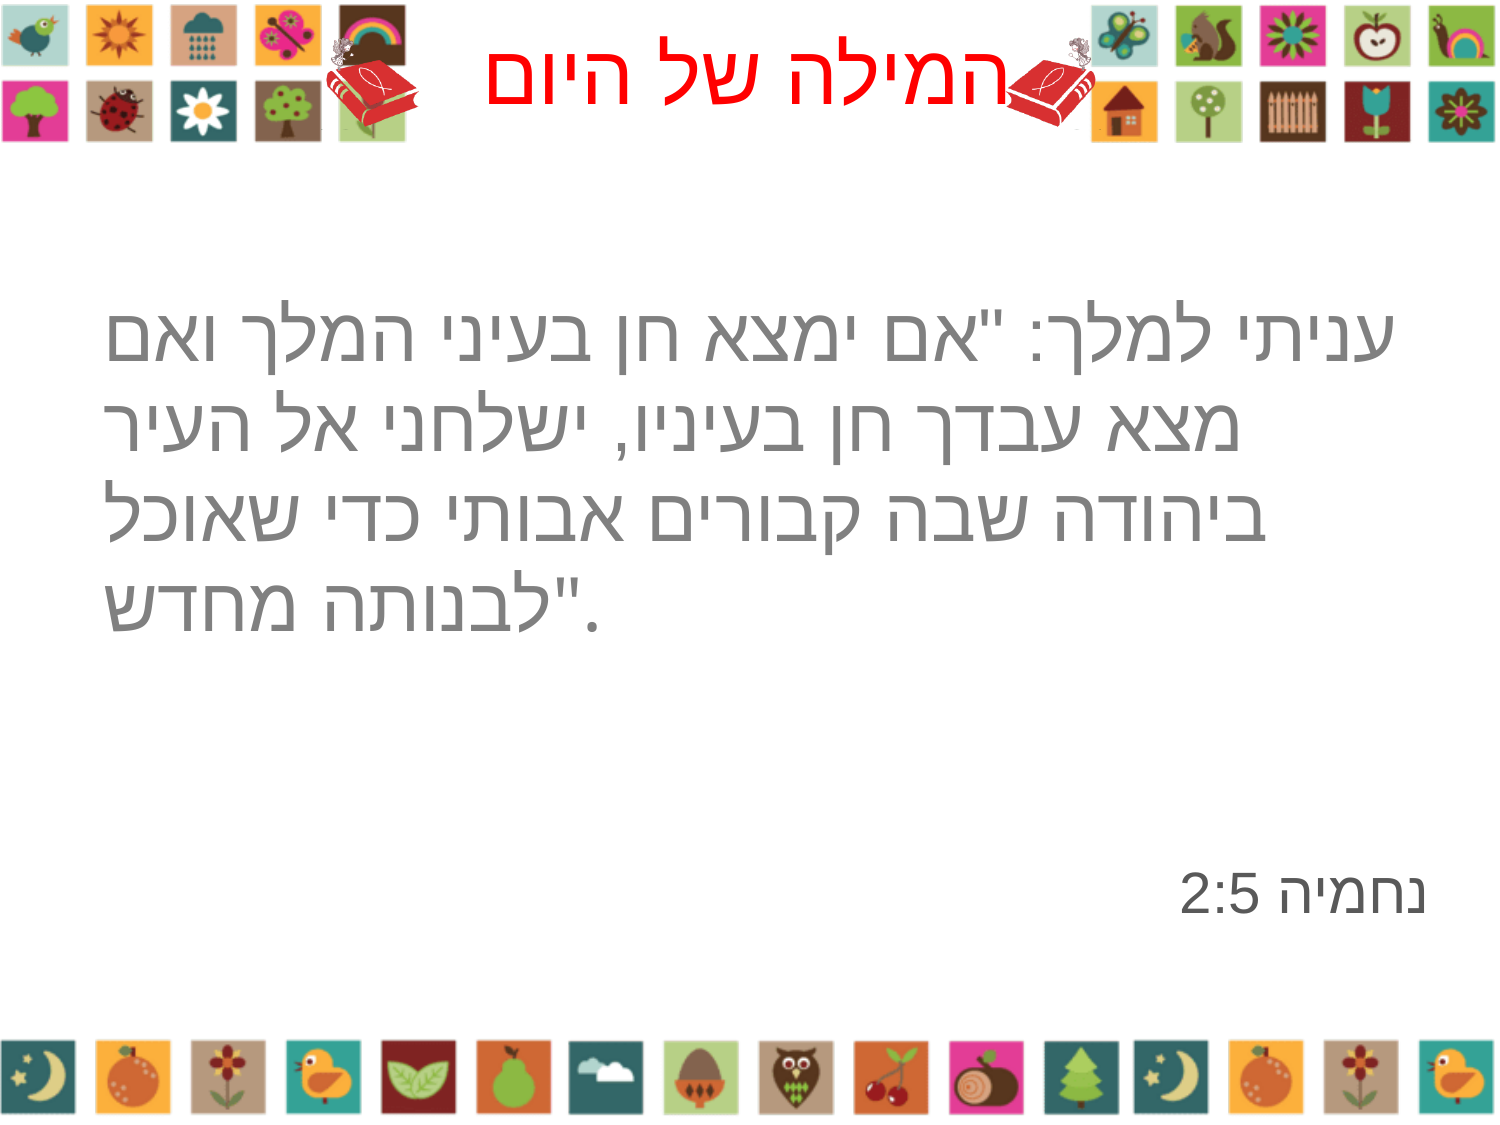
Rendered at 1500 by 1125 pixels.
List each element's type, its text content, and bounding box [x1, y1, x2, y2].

text_box עניתי למלך: "אם ימצא חן בעיני המלך ואם מצא עבדך חן בעיניו, ישלחני אל העיר ביהודה שבה קבורים אבותי כדי שאוכל לבנותה מחדש". [88, 278, 1436, 654]
picture [0, 3, 451, 150]
text_box המילה של היום [425, 13, 1078, 129]
picture [974, 3, 1500, 150]
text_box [0, 1028, 1500, 1118]
text_box נחמיה 2:5 [812, 848, 1444, 933]
